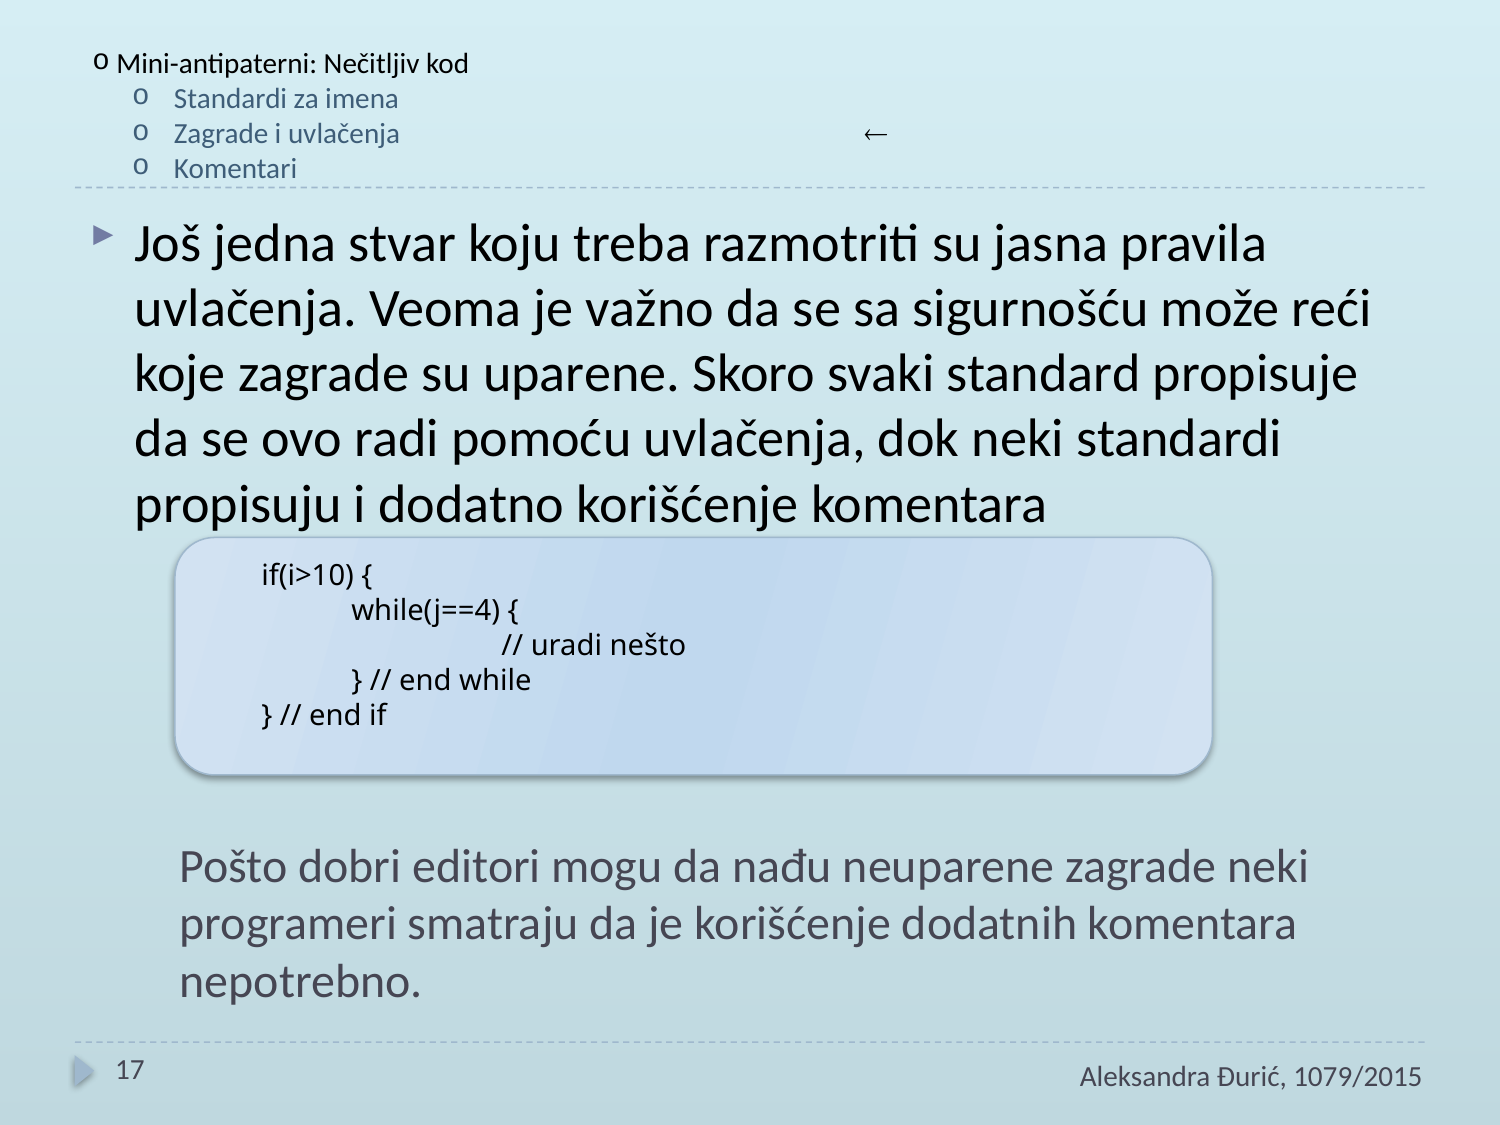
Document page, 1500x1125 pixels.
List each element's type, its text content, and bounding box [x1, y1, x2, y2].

footer Aleksandra Đurić, 1079/2015 [862, 1050, 1438, 1125]
text_box Mini-antipaterni: Nečitljiv kod Standardi za imena Zagrade i uvlačenja Komentari [77, 37, 485, 192]
list Još jedna stvar koju treba razmotriti su jasna pravila uvlačenja. Veoma je važno da se sa sigurnošću može reći koje zagrade su uparene. Skoro svaki standard propisuje da se ovo radi pomoću uvlačenja, dok neki standardi propisuju i dodatno korišćenje komentara Pošto dobri editori mogu da nađu neuparene zagrade neki programeri smatraju da je korišćenje dodatnih komentara nepotrebno. [75, 200, 1425, 1038]
text_box if(i>10) { while(j==4) { // uradi nešto } // end while } // end if [174, 536, 1214, 776]
slide_number 17 [100, 1042, 426, 1103]
text_box  [849, 37, 968, 192]
